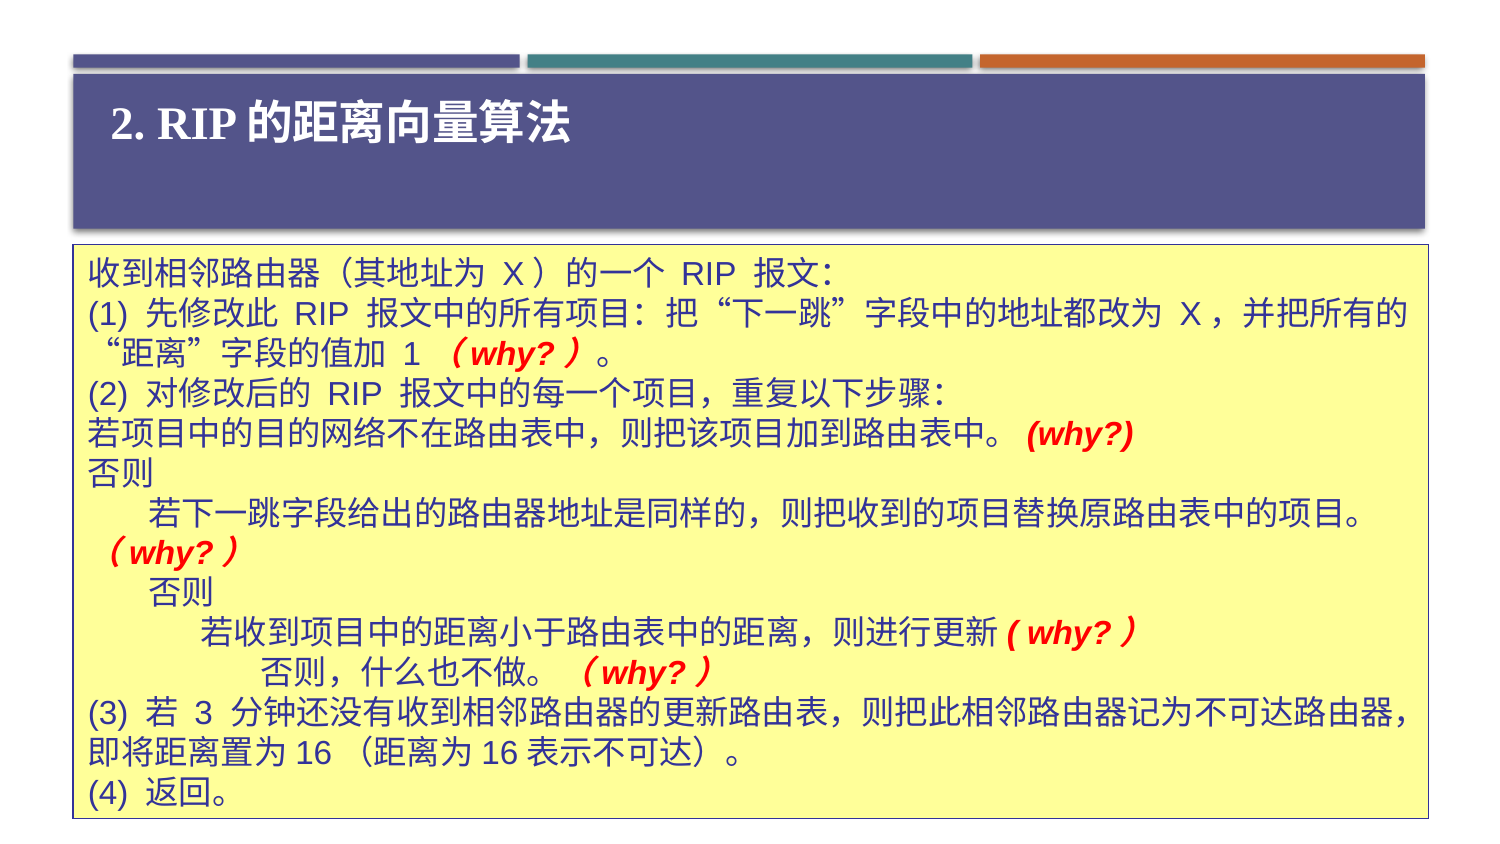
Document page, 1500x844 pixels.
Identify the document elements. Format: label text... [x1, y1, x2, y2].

title 2. RIP的距离向量算法 [95, 84, 1406, 156]
text_box 收到相邻路由器（其地址为 X）的一个 RIP 报文： (1) 先修改此 RIP 报文中的所有项目：把“下一跳”字段中的地址都改为 X，并把所有的“距离”字段的值加 1（why?）。 (2) 对修改后的 RIP 报文中的每一个项目，重复以下步骤： 若项目中的目的网络不在路由表中，则把该项目加到路由表中。(why?) 否则 若下一跳字段给出的路由器地址是同样的，则把收到的项目替换原路由表中的项目。 （why?） 否则 若收到项目中的距离小于路由表中的距离，则进行更新( why?） 否则，什么也不做。（why?） (3) 若 3 分钟还没有收到相邻路由器的更新路由表，则把此相邻路由器记为不可达路由器，即将距离置为16（距离为16表示不可达）。 (4) 返回。 [72, 244, 1429, 819]
